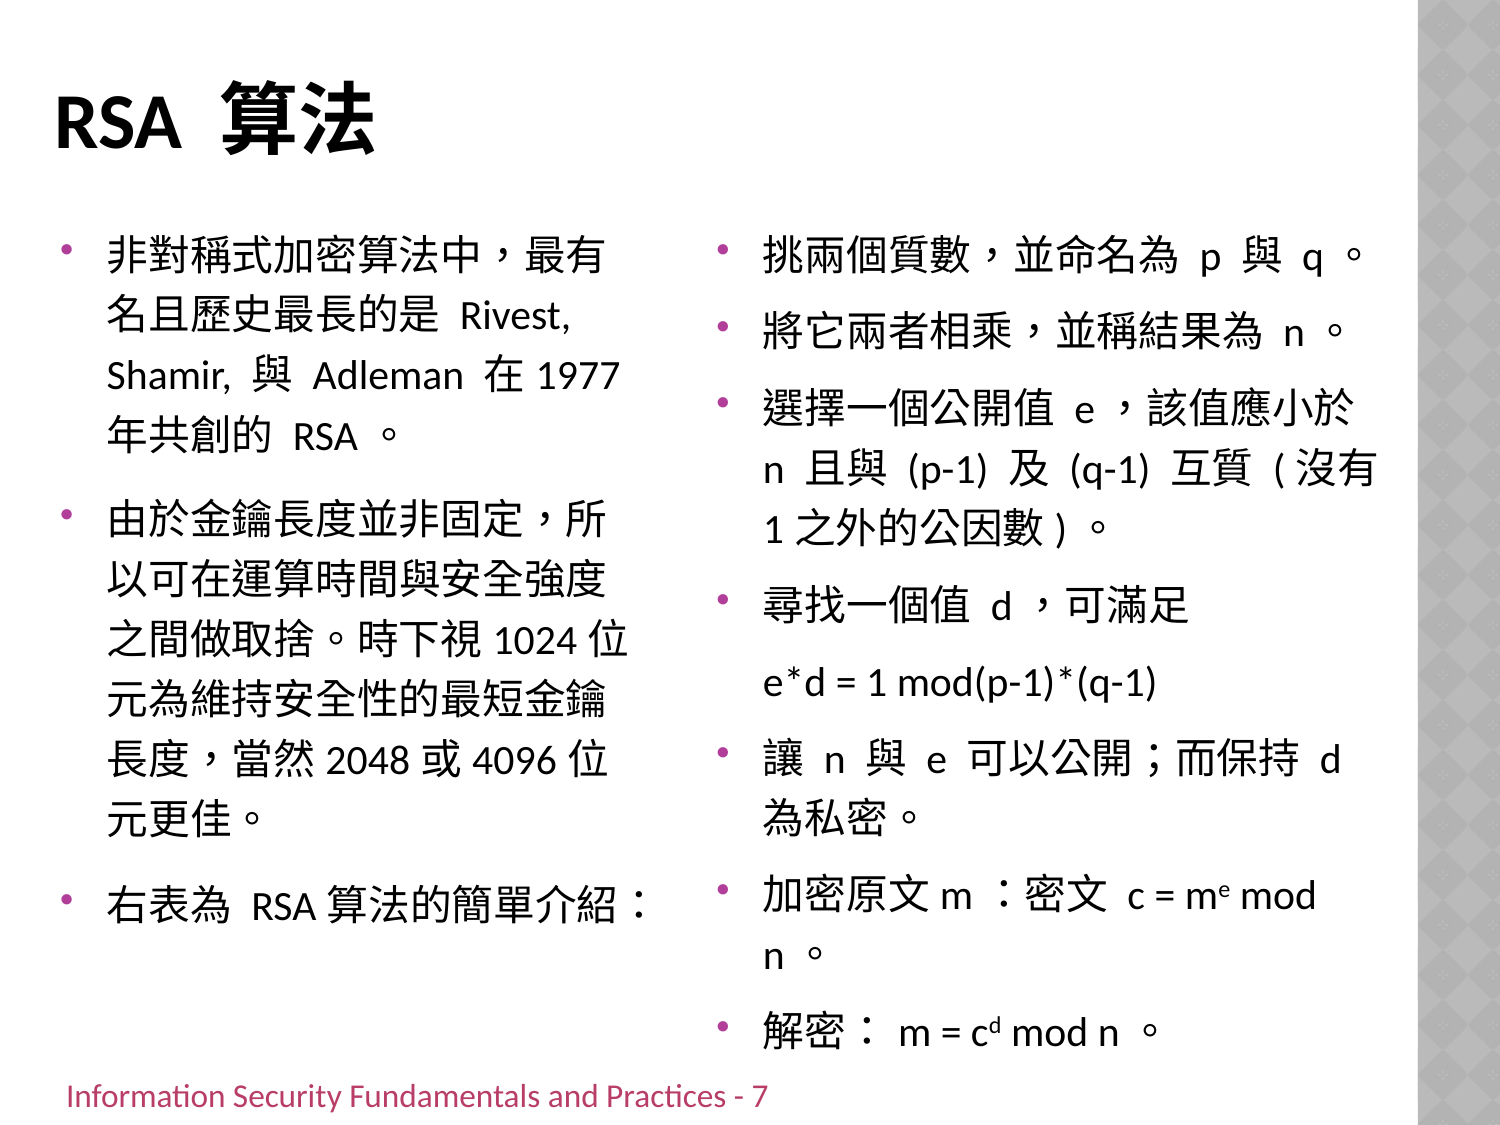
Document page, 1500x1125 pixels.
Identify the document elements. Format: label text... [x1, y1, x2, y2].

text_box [1417, 0, 1500, 1125]
list 非對稱式加密算法中，最有名且歷史最長的是 Rivest, Shamir, 與 Adleman 在1977 年共創的 RSA。 由於金鑰長度並非固定，所以可在運算時間與安全強度之間做取捨。時下視1024位元為維持安全性的最短金鑰長度，當然2048或4096位元更佳。 右表為 RSA算法的簡單介紹： [46, 210, 657, 1055]
list 挑兩個質數，並命名為 p 與 q。 將它兩者相乘，並稱結果為 n。 選擇一個公開值 e，該值應小於 n 且與 (p-1) 及 (q-1) 互質 (沒有1之外的公因數)。 尋找一個值 d，可滿足 e*d = 1 mod(p-1)*(q-1) 讓 n 與 e 可以公開；而保持 d 為私密。 加密原文m：密文 c = me mod n。 解密：m = cd mod n。 [703, 210, 1396, 1055]
title RSA 算法 [46, 52, 1395, 164]
